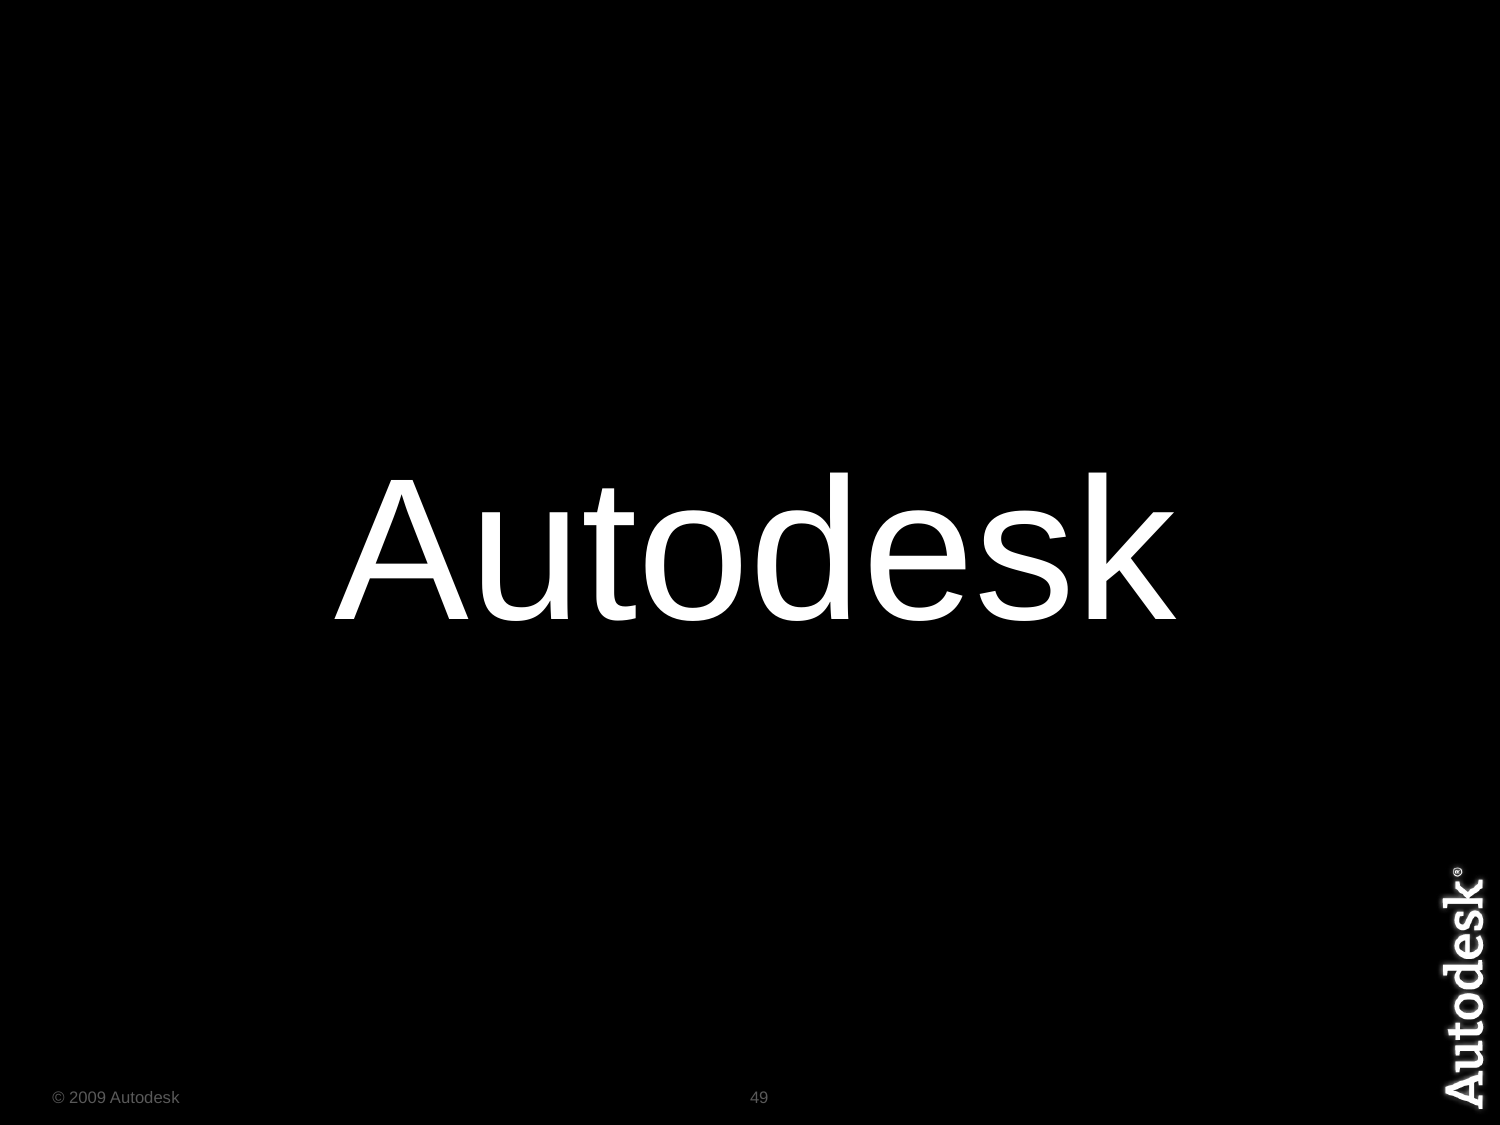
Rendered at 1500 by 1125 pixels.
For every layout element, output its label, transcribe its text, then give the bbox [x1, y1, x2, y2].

text_box Autodesk [92, 468, 1419, 632]
picture [1402, 0, 1500, 1125]
